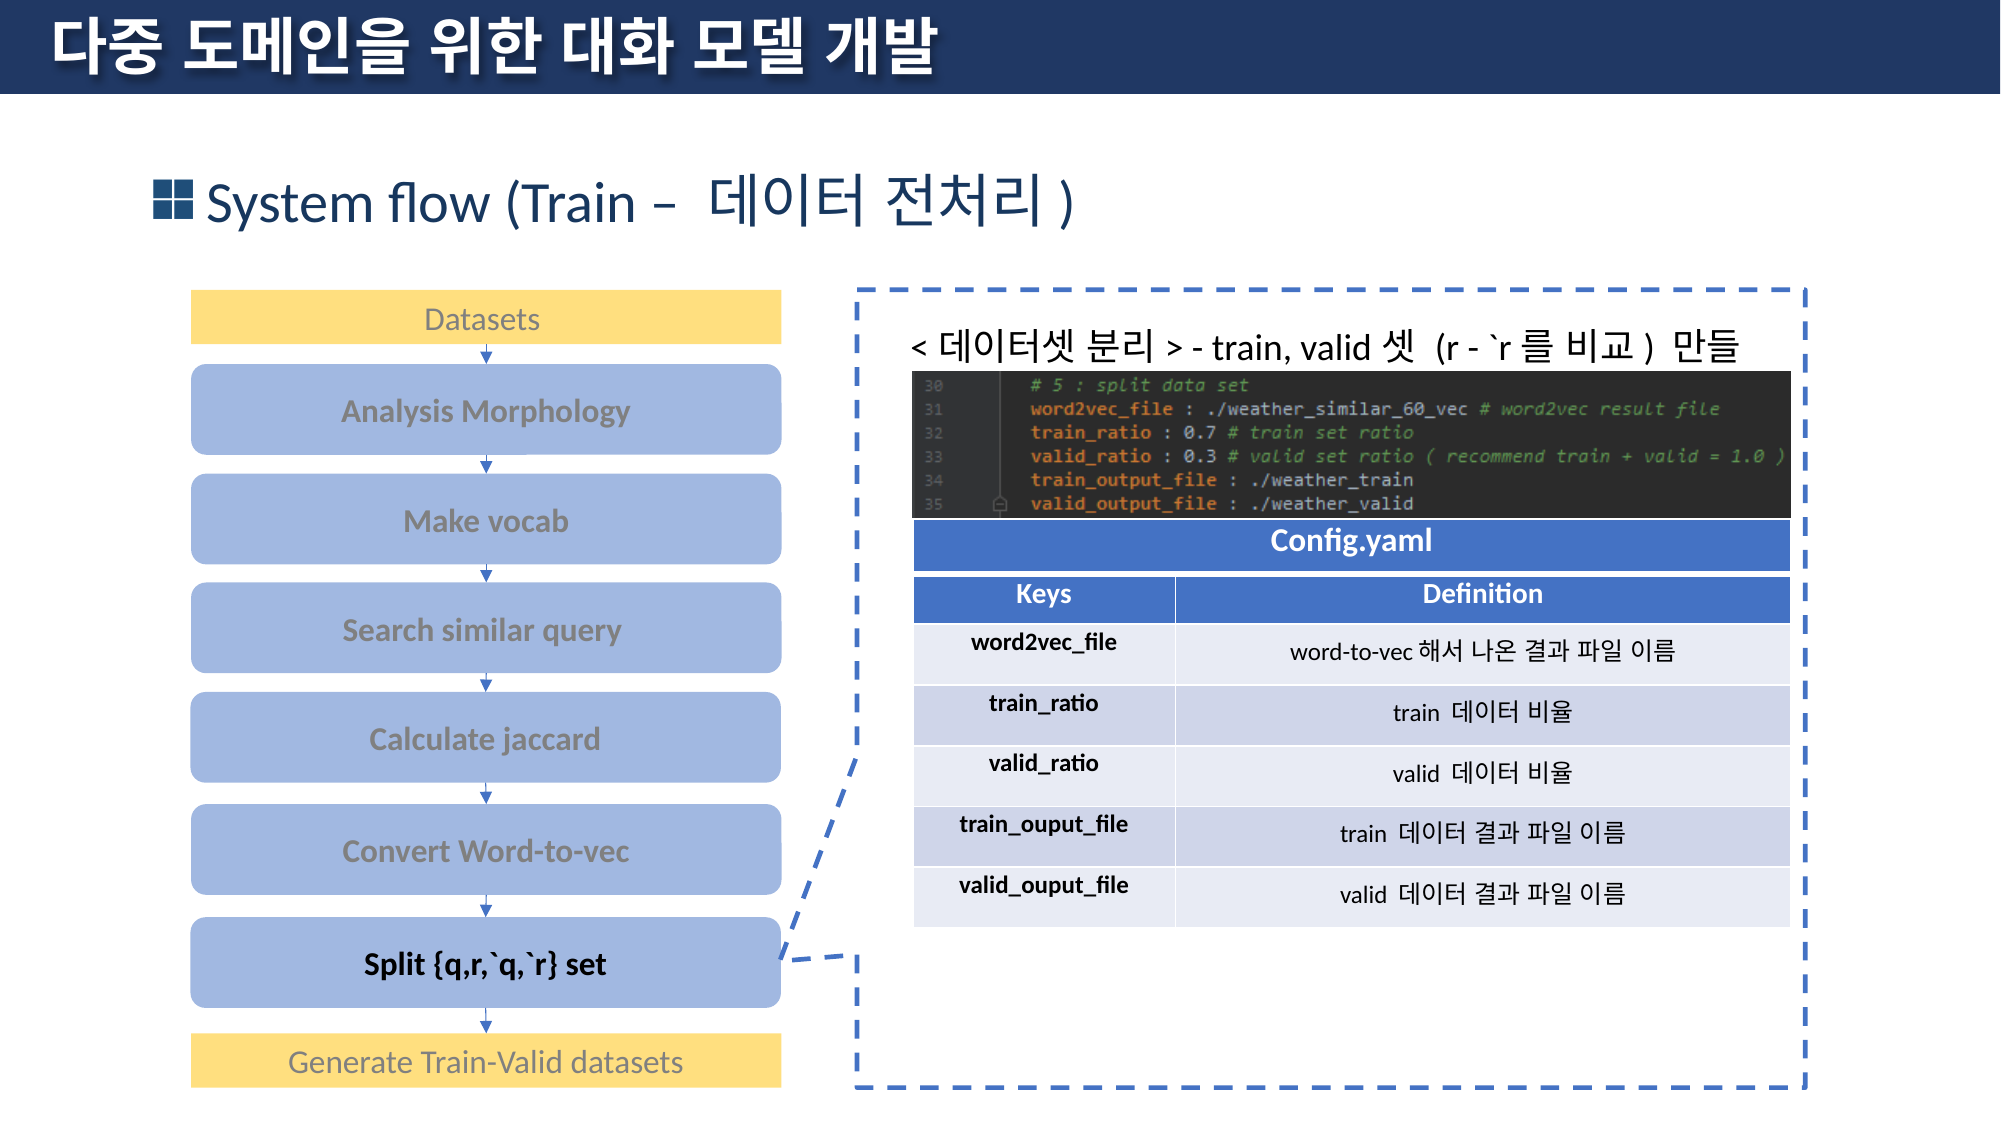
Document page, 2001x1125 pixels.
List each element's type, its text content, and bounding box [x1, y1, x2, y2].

text_box [779, 289, 1806, 1088]
text_box Calculate jaccard [190, 691, 781, 783]
text_box Split {q,r,`q,`r} set [190, 917, 781, 1008]
text_box Convert Word-to-vec [191, 804, 782, 895]
text_box Analysis Morphology [191, 364, 782, 455]
list System flow (Train – 데이터 전처리) [137, 142, 1863, 253]
text_box Make vocab [191, 473, 782, 565]
title 다중 도메인을 위한 대화 모델 개발 [35, 8, 1966, 91]
text_box Generate Train-Valid datasets [191, 1033, 782, 1088]
picture [152, 178, 194, 220]
text_box Datasets [191, 289, 782, 345]
picture [912, 371, 1791, 521]
